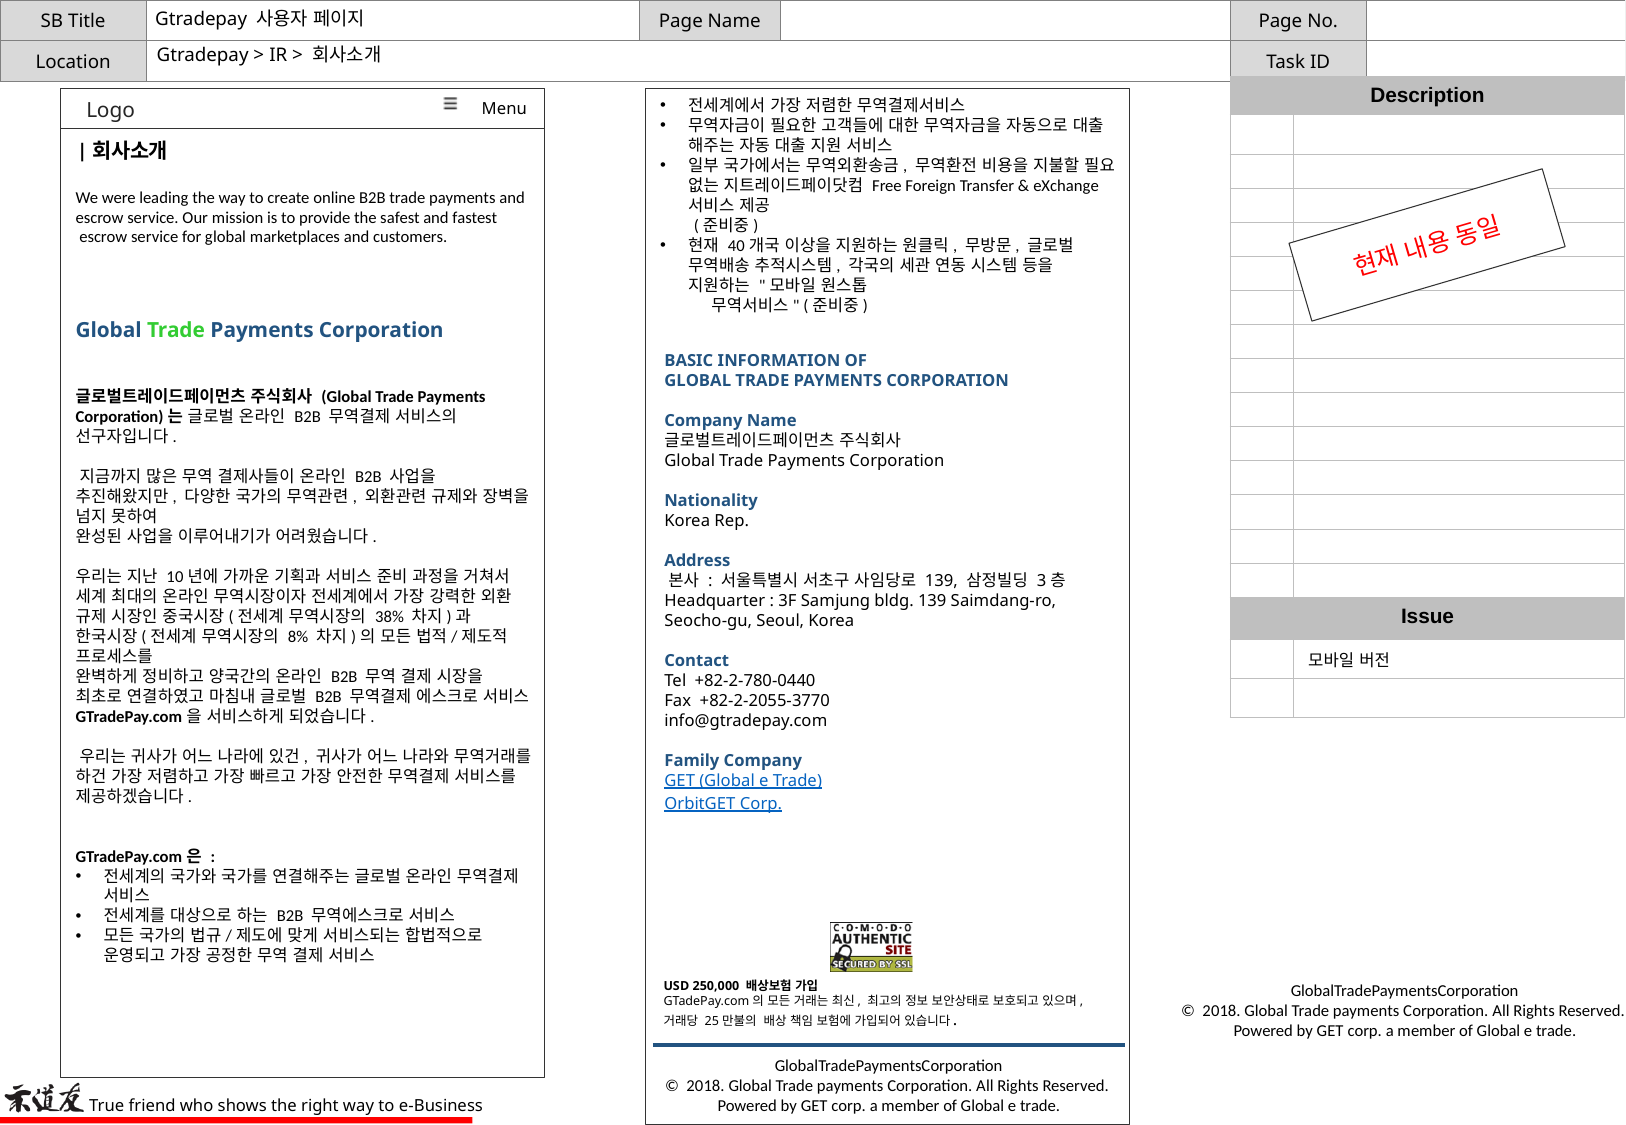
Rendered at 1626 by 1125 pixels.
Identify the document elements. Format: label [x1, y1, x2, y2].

text_box [1288, 167, 1567, 323]
table_cell [1231, 115, 1293, 154]
table_cell [1294, 393, 1624, 426]
table_cell [1294, 268, 1301, 290]
table_cell [1294, 564, 1624, 597]
table_cell [1294, 291, 1624, 324]
table_header [1231, 77, 1624, 114]
table_cell [1294, 495, 1624, 529]
table_cell [1231, 257, 1293, 290]
table_cell [1231, 461, 1293, 494]
table_cell [1294, 530, 1624, 563]
table_cell [1231, 359, 1293, 392]
picture [827, 920, 913, 972]
text_box [150, 37, 639, 73]
table_cell [1541, 223, 1624, 256]
table_cell [1231, 223, 1293, 256]
table_cell [1294, 223, 1350, 240]
table_cell [1231, 564, 1293, 597]
table_cell [1231, 325, 1293, 358]
table_cell [1231, 427, 1293, 460]
table_cell [1294, 461, 1624, 494]
table_cell [1231, 155, 1293, 188]
table_cell [1231, 393, 1293, 426]
table_cell [1231, 640, 1293, 678]
table_cell [1294, 155, 1624, 188]
table_cell [1231, 291, 1293, 324]
table_cell [1294, 640, 1624, 678]
text_box [60, 87, 549, 1078]
table_cell [1231, 189, 1293, 222]
table_cell [1294, 679, 1624, 717]
table_cell [1550, 189, 1624, 222]
title [149, 2, 637, 38]
table_cell [1231, 530, 1293, 563]
table_cell [1294, 189, 1466, 222]
text_box [587, 87, 1625, 1125]
picture [0, 1082, 88, 1114]
table_cell [1425, 257, 1624, 290]
table_cell [1294, 325, 1624, 358]
table_cell [1294, 359, 1624, 392]
table_cell [1231, 679, 1293, 717]
table_cell [1294, 427, 1624, 460]
picture [436, 91, 462, 116]
table_cell [1231, 598, 1624, 639]
table_cell [1231, 495, 1293, 529]
table_cell [1294, 115, 1624, 154]
